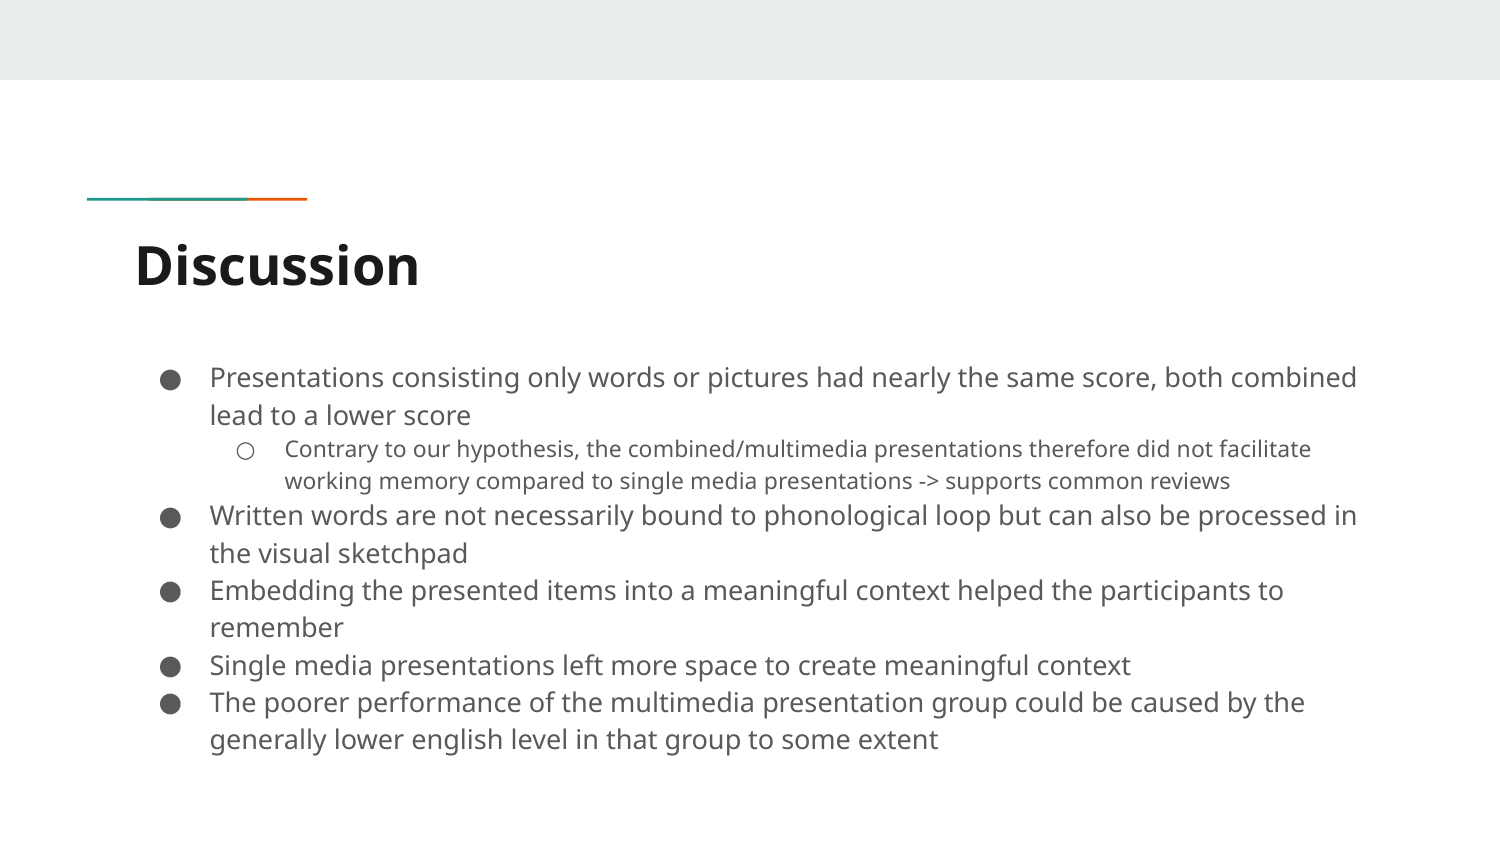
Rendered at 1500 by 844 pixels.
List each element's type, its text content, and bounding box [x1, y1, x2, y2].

title Discussion [119, 216, 1381, 305]
list Presentations consisting only words or pictures had nearly the same score, both combined lead to a lower score Contrary to our hypothesis, the combined/multimedia presentations therefore did not facilitate working memory compared to single media presentations -> supports common reviews Written words are not necessarily bound to phonological loop but can also be processed in the visual sketchpad Embedding the presented items into a meaningful context helped the participants to remember Single media presentations left more space to create meaningful context The poorer performance of the multimedia presentation group could be caused by the generally lower english level in that group to some extent [119, 341, 1381, 712]
